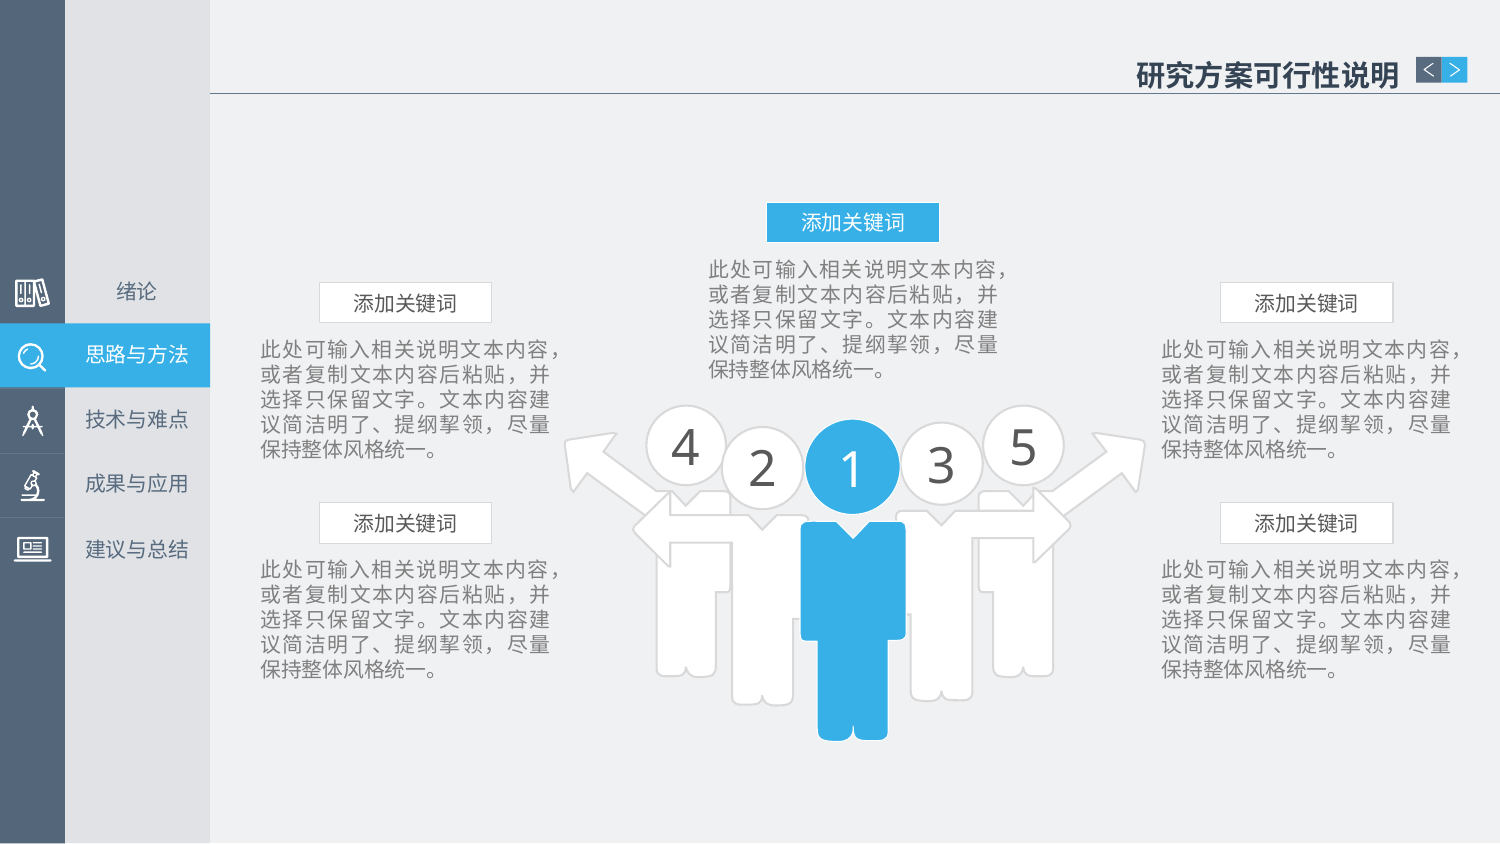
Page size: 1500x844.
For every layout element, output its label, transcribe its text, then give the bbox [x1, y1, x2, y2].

text_box [20, 470, 46, 502]
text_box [1441, 56, 1468, 83]
text_box 绪论 [101, 271, 173, 311]
text_box 成果与应用 [70, 463, 204, 503]
text_box 添加关键词 [317, 280, 494, 325]
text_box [563, 405, 731, 678]
text_box 技术与难点 [70, 399, 204, 439]
text_box 添加关键词 [765, 200, 942, 245]
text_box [1415, 56, 1440, 83]
text_box 添加关键词 [317, 501, 494, 545]
text_box 添加关键词 [1218, 280, 1395, 325]
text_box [632, 426, 794, 706]
text_box 此处可输入相关说明文本内容，或者复制文本内容后粘贴，并选择只保留文字。文本内容建议简洁明了、提纲挈领，尽量保持整体风格统一。 [1161, 557, 1452, 683]
text_box [22, 405, 44, 437]
text_box 此处可输入相关说明文本内容，或者复制文本内容后粘贴，并选择只保留文字。文本内容建议简洁明了、提纲挈领，尽量保持整体风格统一。 [260, 557, 551, 683]
text_box 思路与方法 [70, 334, 204, 374]
text_box 此处可输入相关说明文本内容，或者复制文本内容后粘贴，并选择只保留文字。文本内容建议简洁明了、提纲挈领，尽量保持整体风格统一。 [1161, 336, 1452, 462]
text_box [799, 418, 907, 742]
text_box [15, 278, 50, 308]
text_box 建议与总结 [70, 529, 204, 569]
text_box [13, 536, 52, 562]
text_box [0, 321, 212, 390]
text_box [909, 422, 1072, 702]
text_box 添加关键词 [1218, 501, 1395, 545]
text_box 此处可输入相关说明文本内容，或者复制文本内容后粘贴，并选择只保留文字。文本内容建议简洁明了、提纲挈领，尽量保持整体风格统一。 [708, 256, 998, 382]
text_box 此处可输入相关说明文本内容，或者复制文本内容后粘贴，并选择只保留文字。文本内容建议简洁明了、提纲挈领，尽量保持整体风格统一。 [260, 336, 551, 462]
text_box [17, 343, 47, 372]
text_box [978, 405, 1146, 678]
text_box 研究方案可行性说明 [962, 40, 1400, 93]
